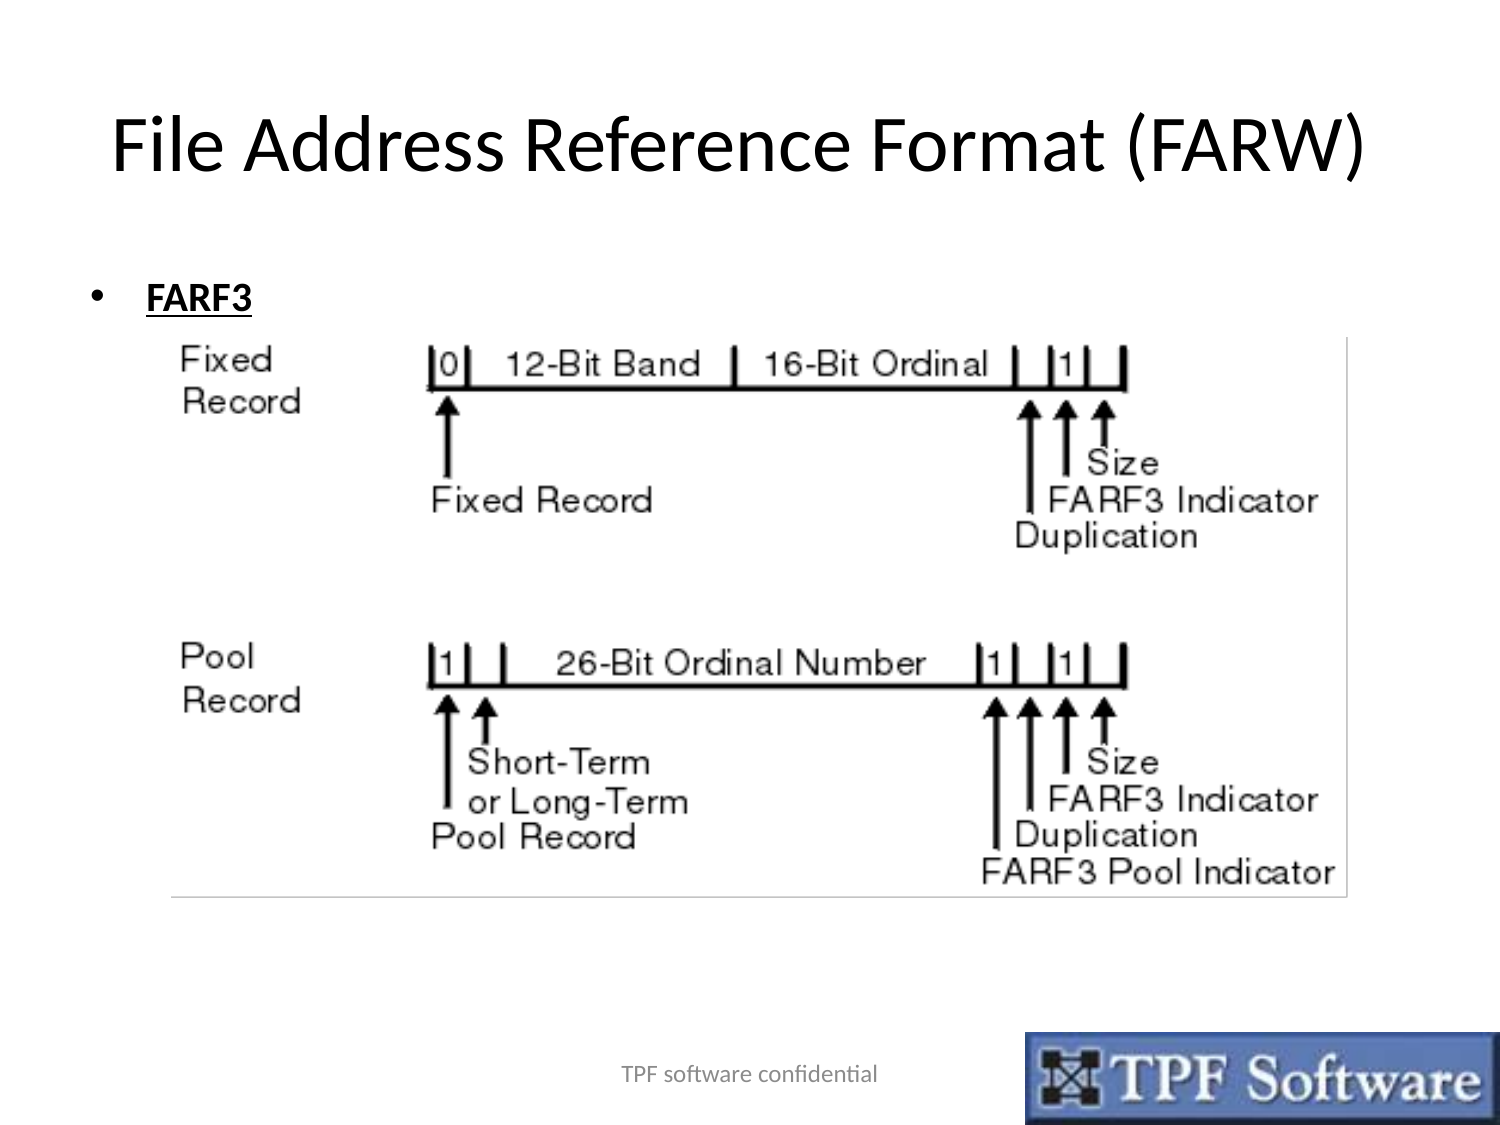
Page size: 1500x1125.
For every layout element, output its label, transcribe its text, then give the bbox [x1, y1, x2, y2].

title File Address Reference Format (FARW) [75, 45, 1425, 233]
picture [1024, 1032, 1500, 1125]
footer TPF software confidential [512, 1042, 988, 1103]
picture [171, 337, 1351, 900]
list FARF3 [75, 262, 1425, 1005]
